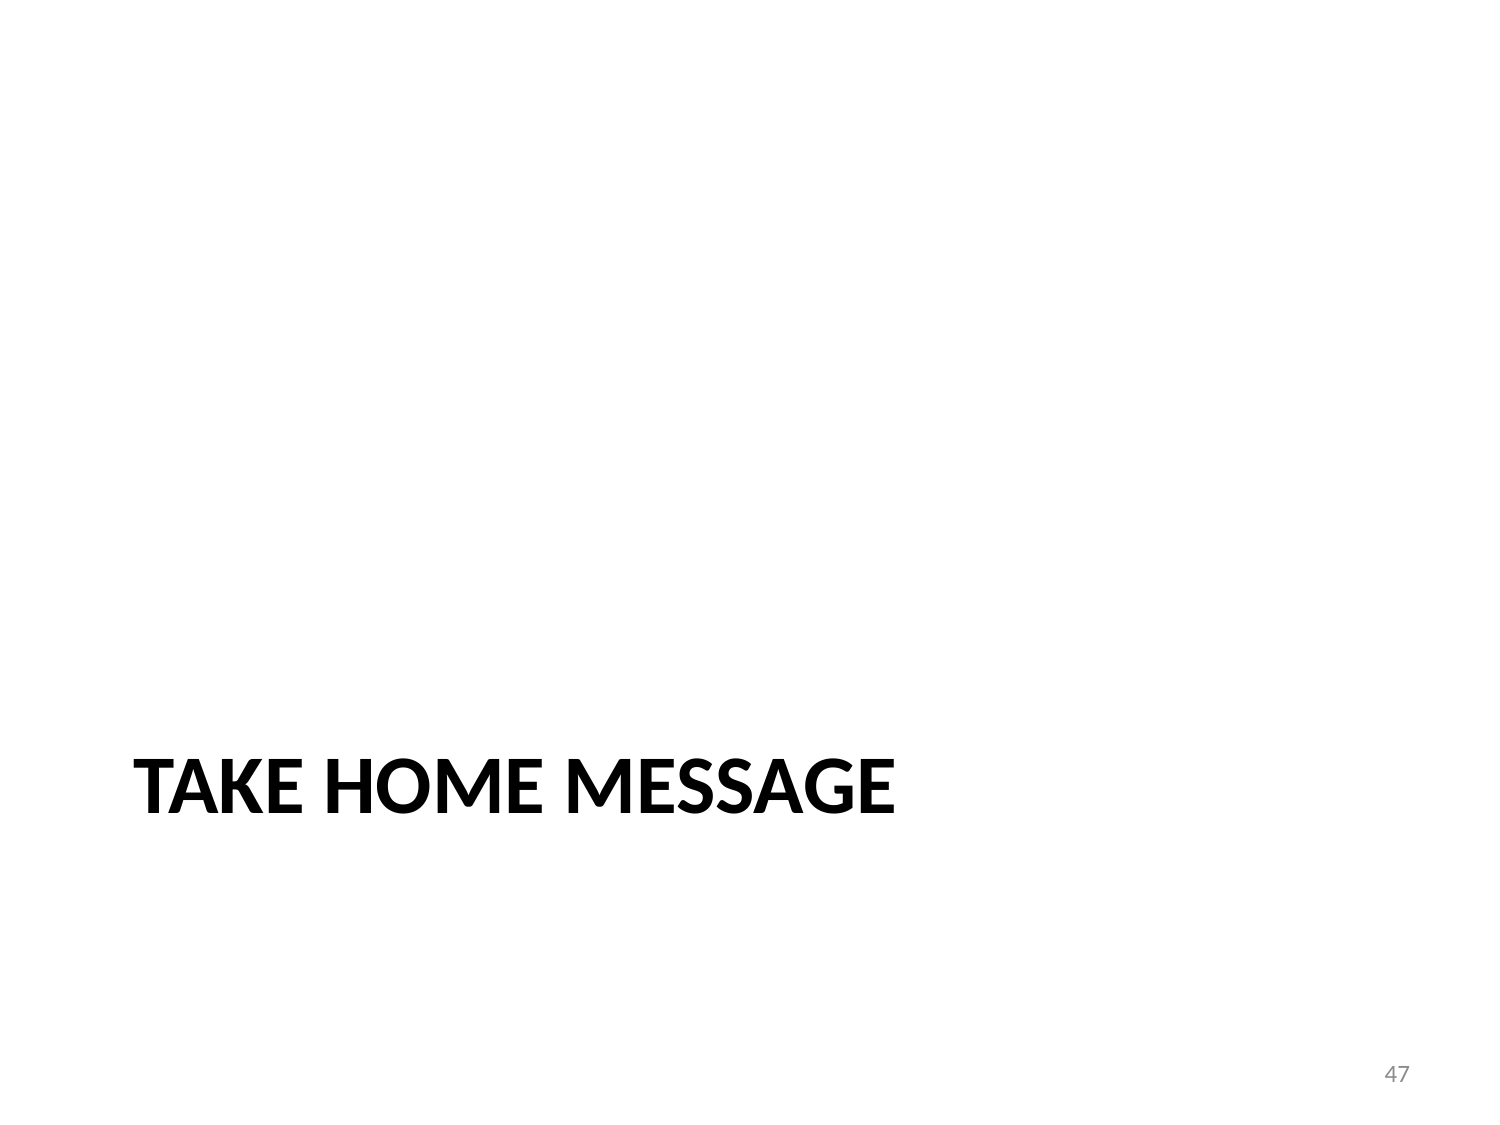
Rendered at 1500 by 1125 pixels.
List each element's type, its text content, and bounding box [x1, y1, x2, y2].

title Take Home Message [118, 722, 1394, 947]
slide_number 47 [1074, 1042, 1425, 1103]
